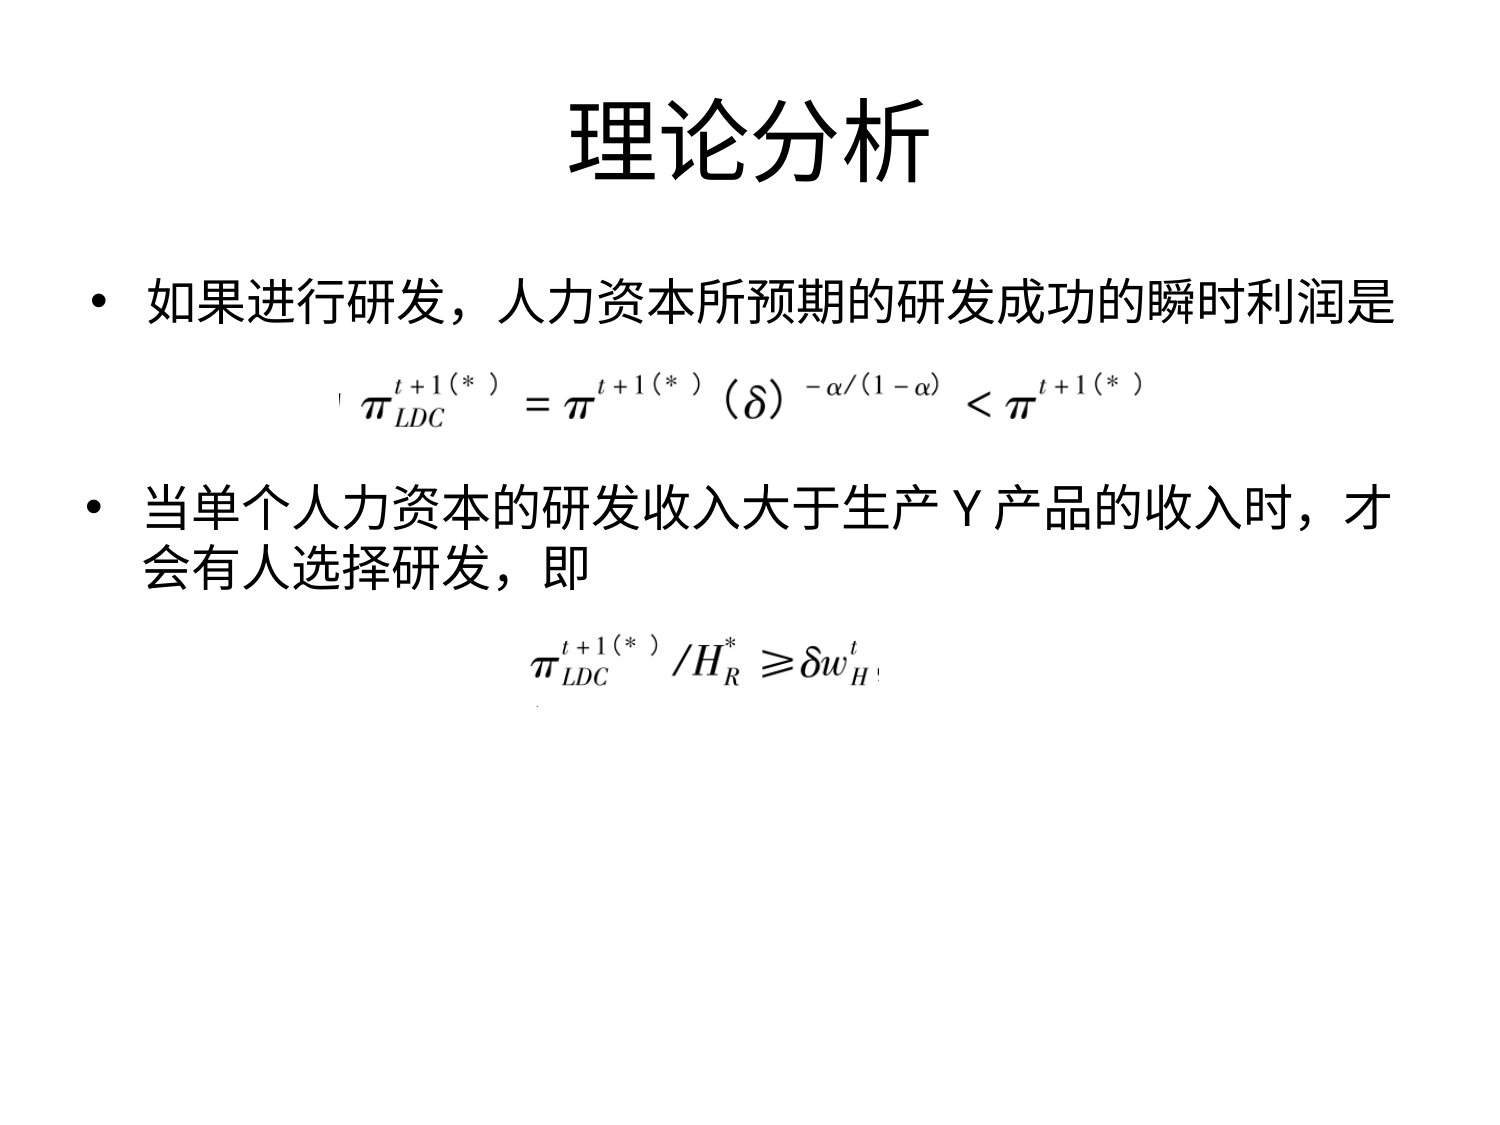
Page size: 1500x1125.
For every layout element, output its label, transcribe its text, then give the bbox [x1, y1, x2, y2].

text_box 当单个人力资本的研发收入大于生产Y产品的收入时，才会有人选择研发，即 [70, 468, 1421, 610]
title 理论分析 [75, 45, 1425, 233]
picture [339, 363, 1161, 448]
picture [515, 620, 880, 707]
list 如果进行研发，人力资本所预期的研发成功的瞬时利润是 [75, 262, 1425, 364]
